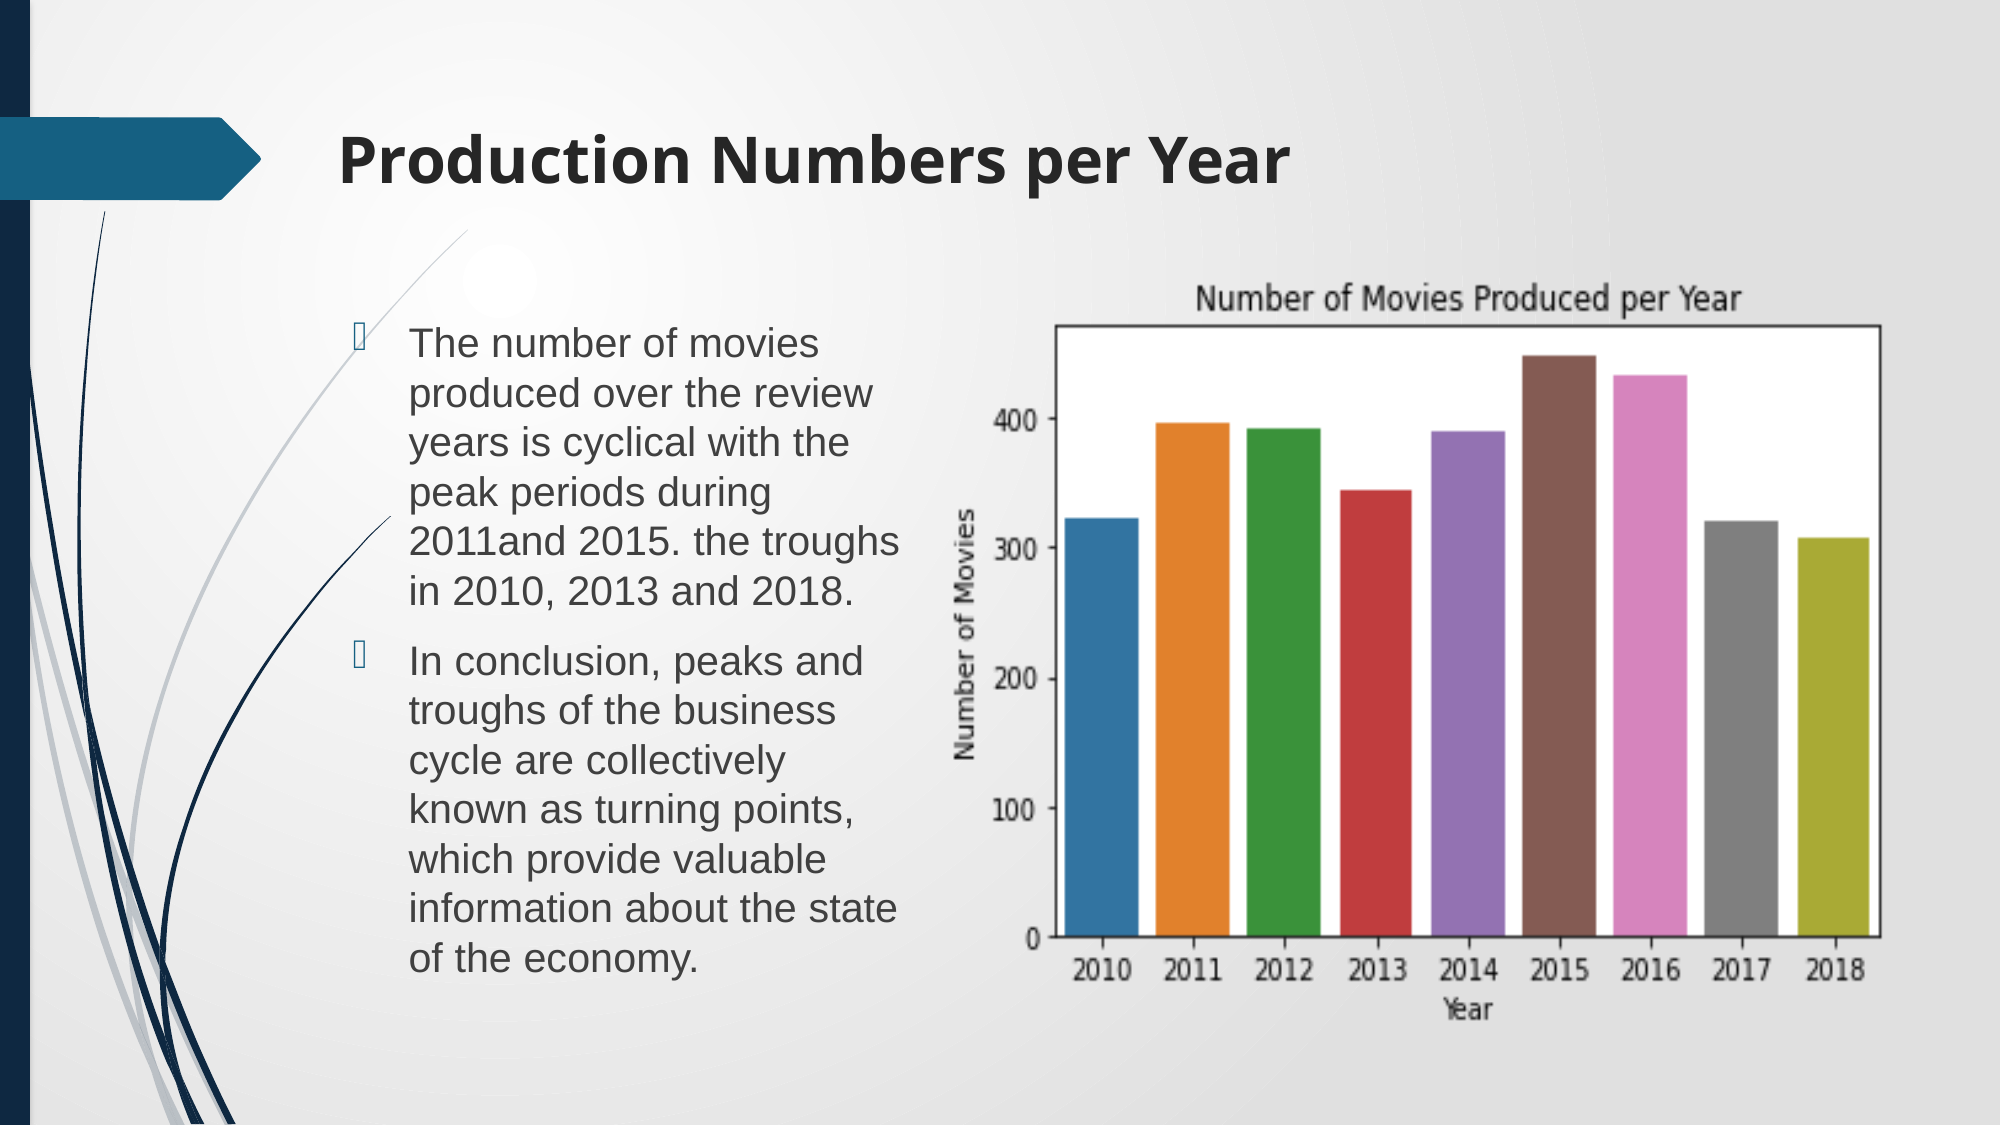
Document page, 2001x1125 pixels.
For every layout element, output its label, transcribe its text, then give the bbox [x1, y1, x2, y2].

list The number of movies produced over the review years is cyclical with the peak periods during 2011and 2015. the troughs in 2010, 2013 and 2018. In conclusion, peaks and troughs of the business cycle are collectively known as turning points, which provide valuable information about the state of the economy. [337, 308, 920, 999]
picture [939, 264, 1897, 1043]
title Production Numbers per Year [322, 120, 1842, 229]
